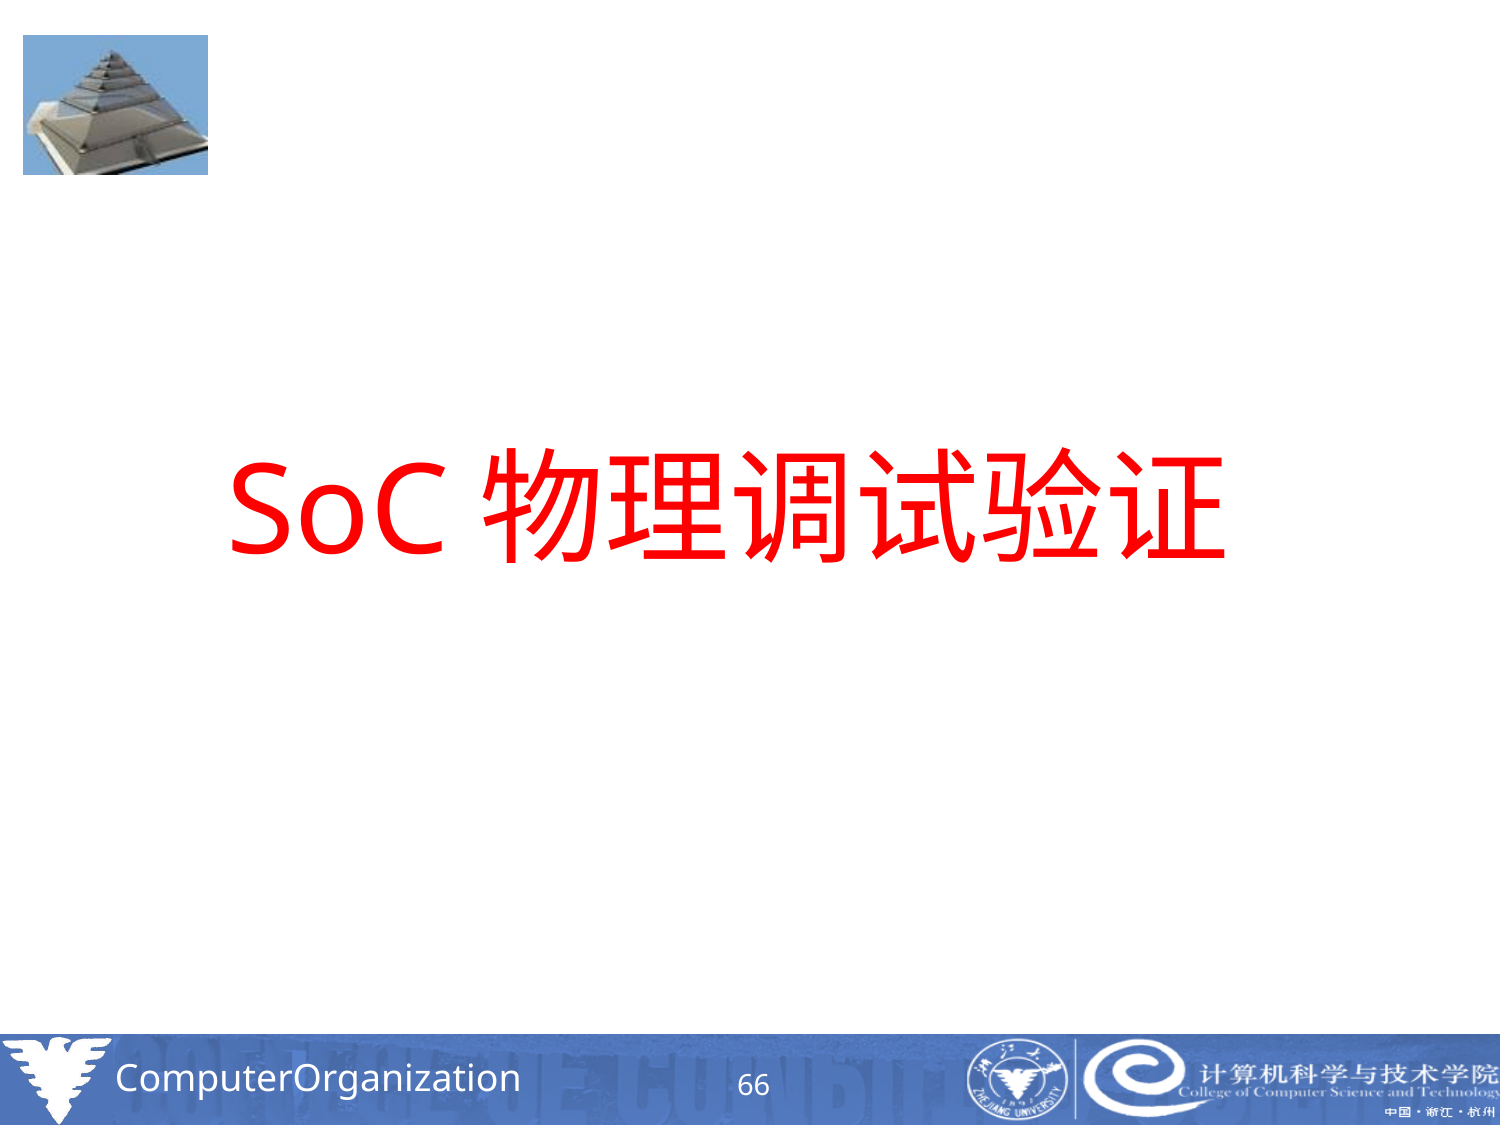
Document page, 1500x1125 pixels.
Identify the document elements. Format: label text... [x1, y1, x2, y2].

picture [0, 1034, 1500, 1125]
picture [23, 35, 208, 175]
list SoC物理调试验证 [52, 420, 1404, 599]
